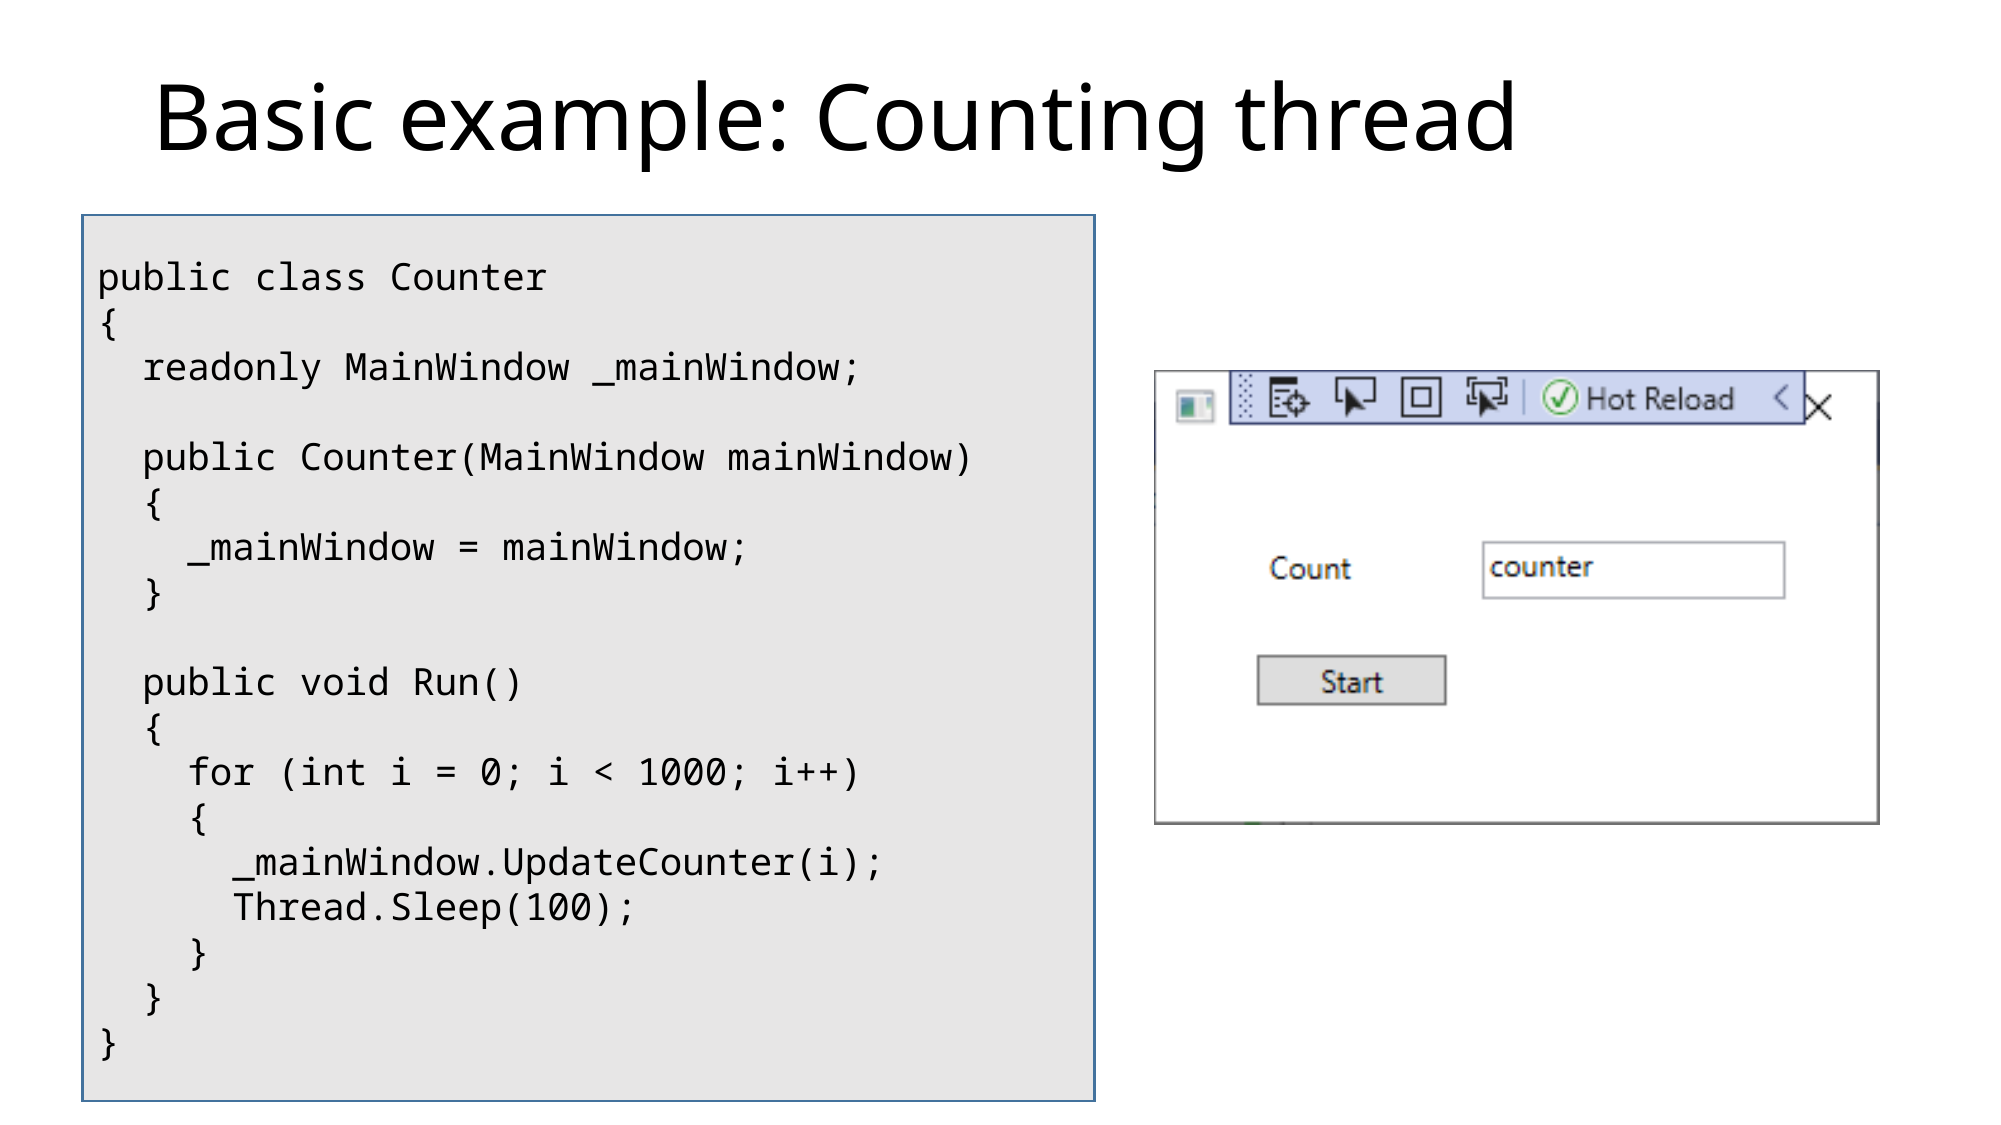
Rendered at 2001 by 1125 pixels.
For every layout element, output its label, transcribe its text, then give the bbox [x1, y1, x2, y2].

text_box public class Counter { readonly MainWindow _mainWindow; public Counter(MainWindow mainWindow) { _mainWindow = mainWindow; } public void Run() { for (int i = 0; i < 1000; i++) { _mainWindow.UpdateCounter(i); Thread.Sleep(100); } } } [81, 214, 1096, 1102]
picture [1154, 370, 1880, 825]
title Basic example: Counting thread [137, 59, 1863, 182]
